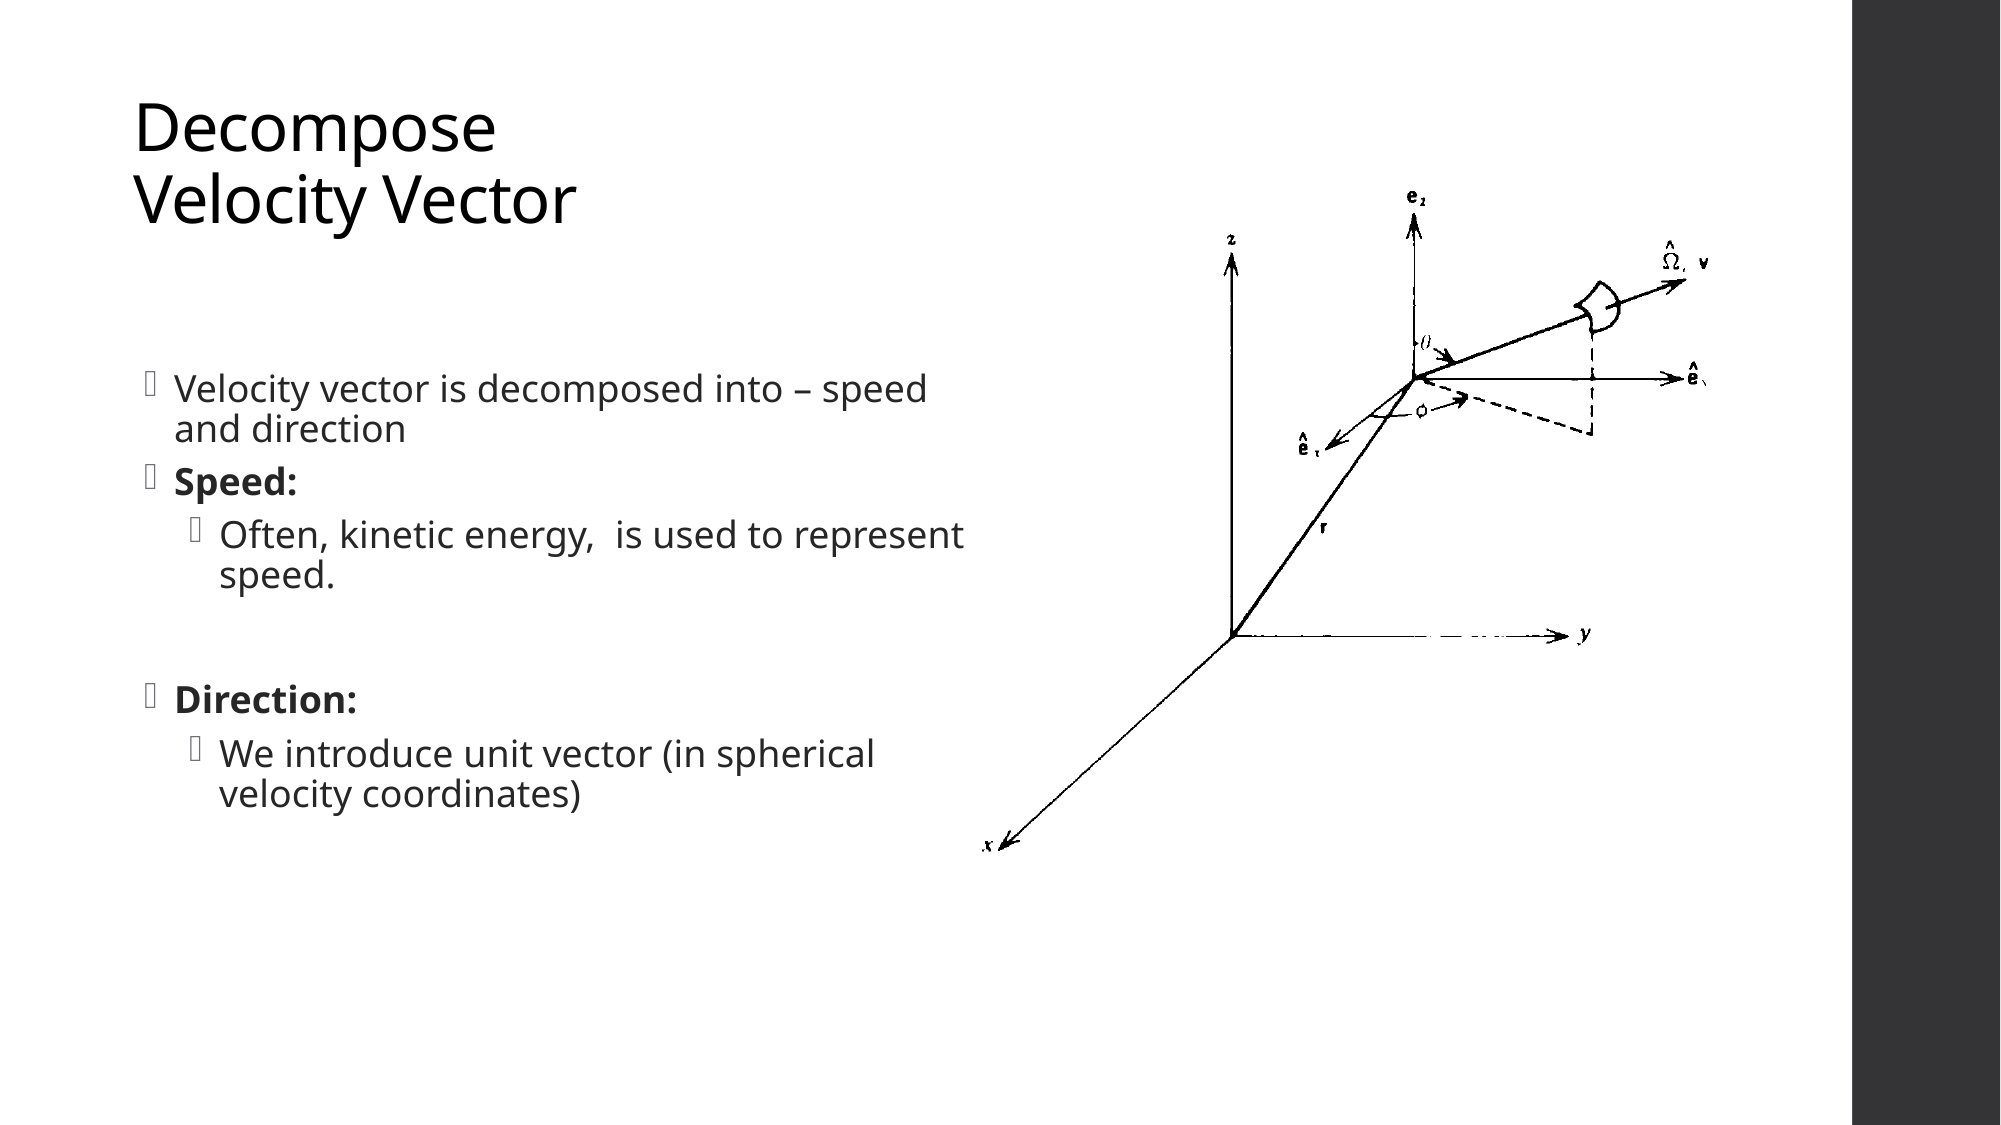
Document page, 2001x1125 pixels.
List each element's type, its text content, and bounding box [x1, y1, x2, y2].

text_box [1851, 0, 2000, 1125]
title Decompose Velocity Vector [118, 28, 724, 246]
picture [886, 166, 1774, 864]
